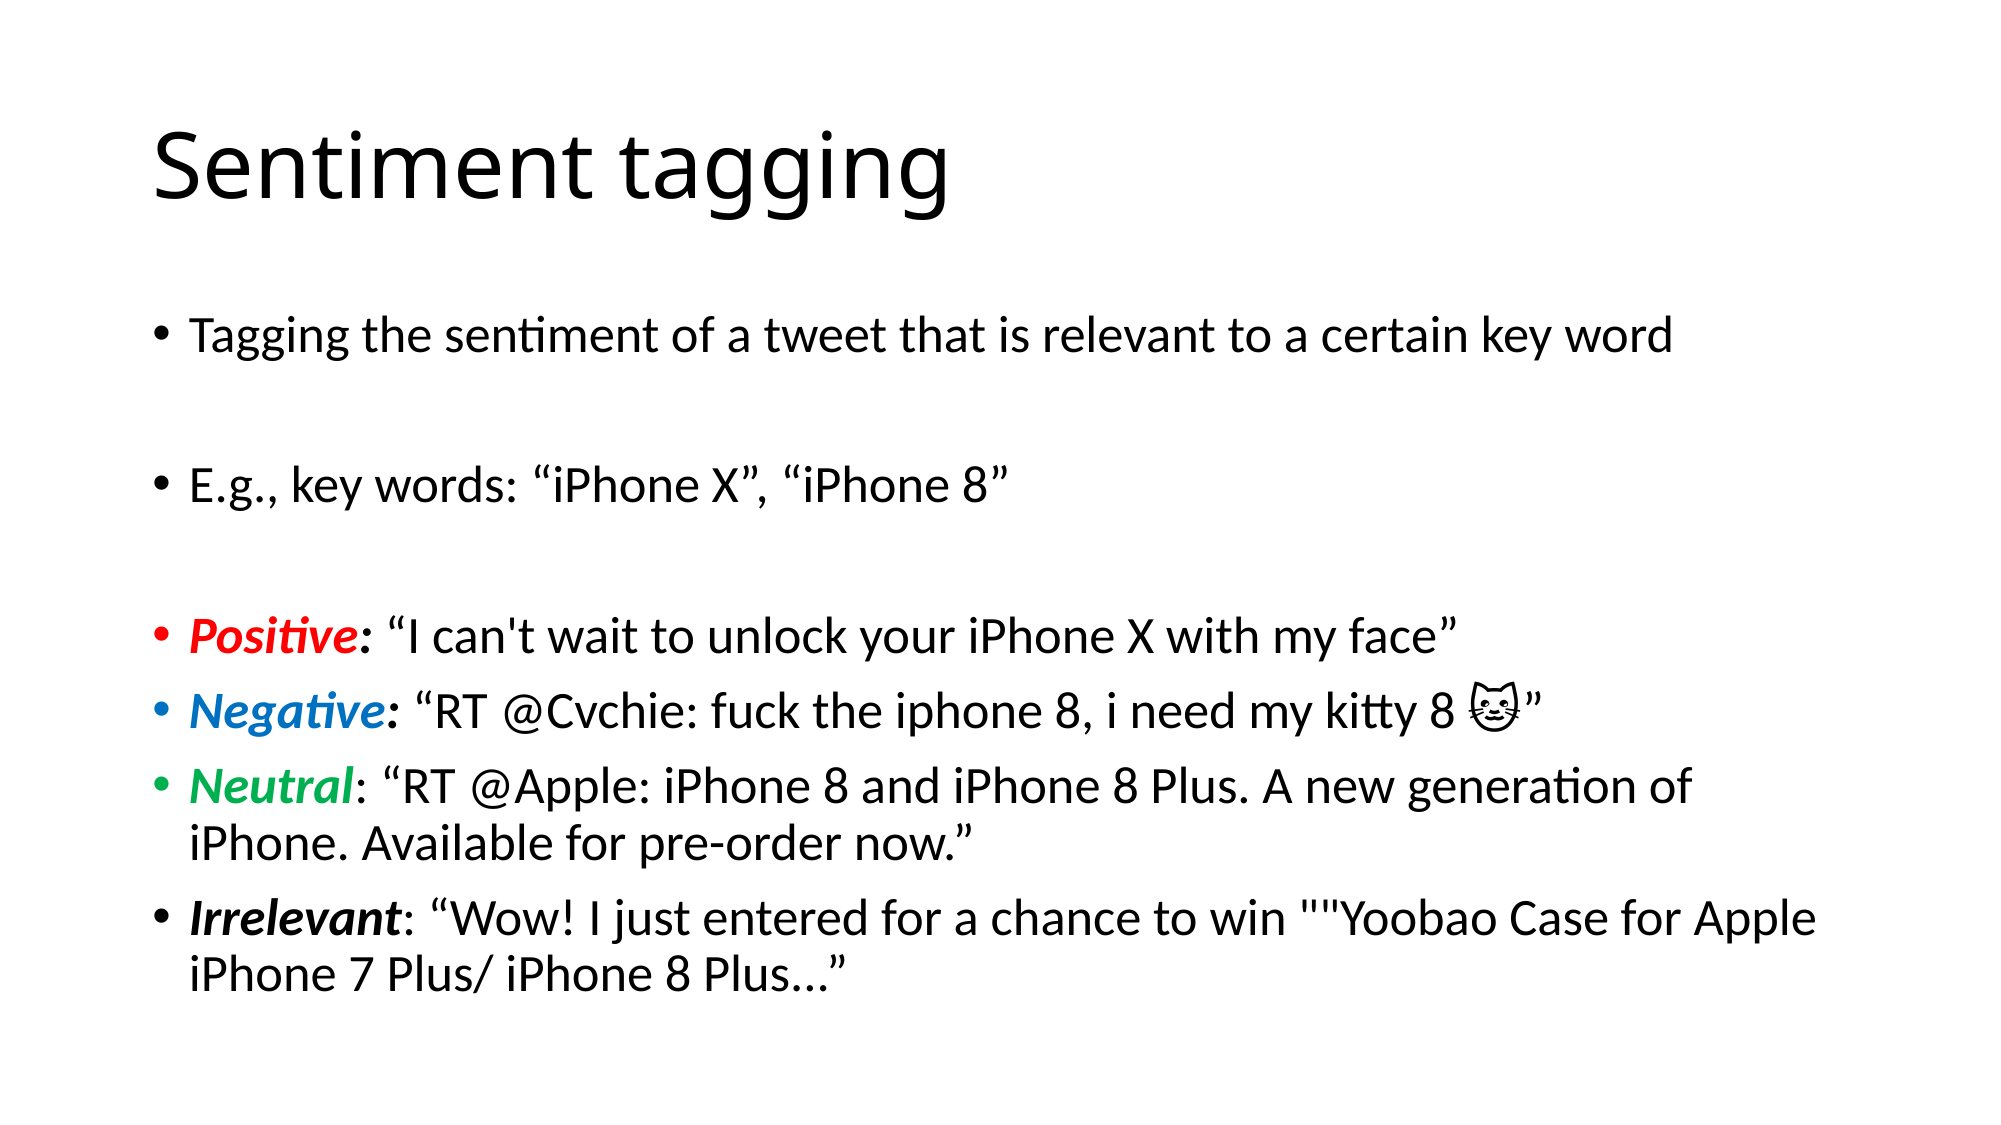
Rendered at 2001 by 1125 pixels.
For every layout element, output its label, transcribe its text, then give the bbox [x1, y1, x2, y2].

list Tagging the sentiment of a tweet that is relevant to a certain key word E.g., key words: “iPhone X”, “iPhone 8” Positive: “I can't wait to unlock your iPhone X with my face” Negative: “RT @Cvchie: fuck the iphone 8, i need my kitty 8 🐱🤕” Neutral: “RT @Apple: iPhone 8 and iPhone 8 Plus. A new generation of iPhone. Available for pre-order now.” Irrelevant: “Wow! I just entered for a chance to win ""Yoobao Case for Apple iPhone 7 Plus/ iPhone 8 Plus...” [137, 299, 1863, 1014]
title Sentiment tagging [137, 59, 1863, 278]
